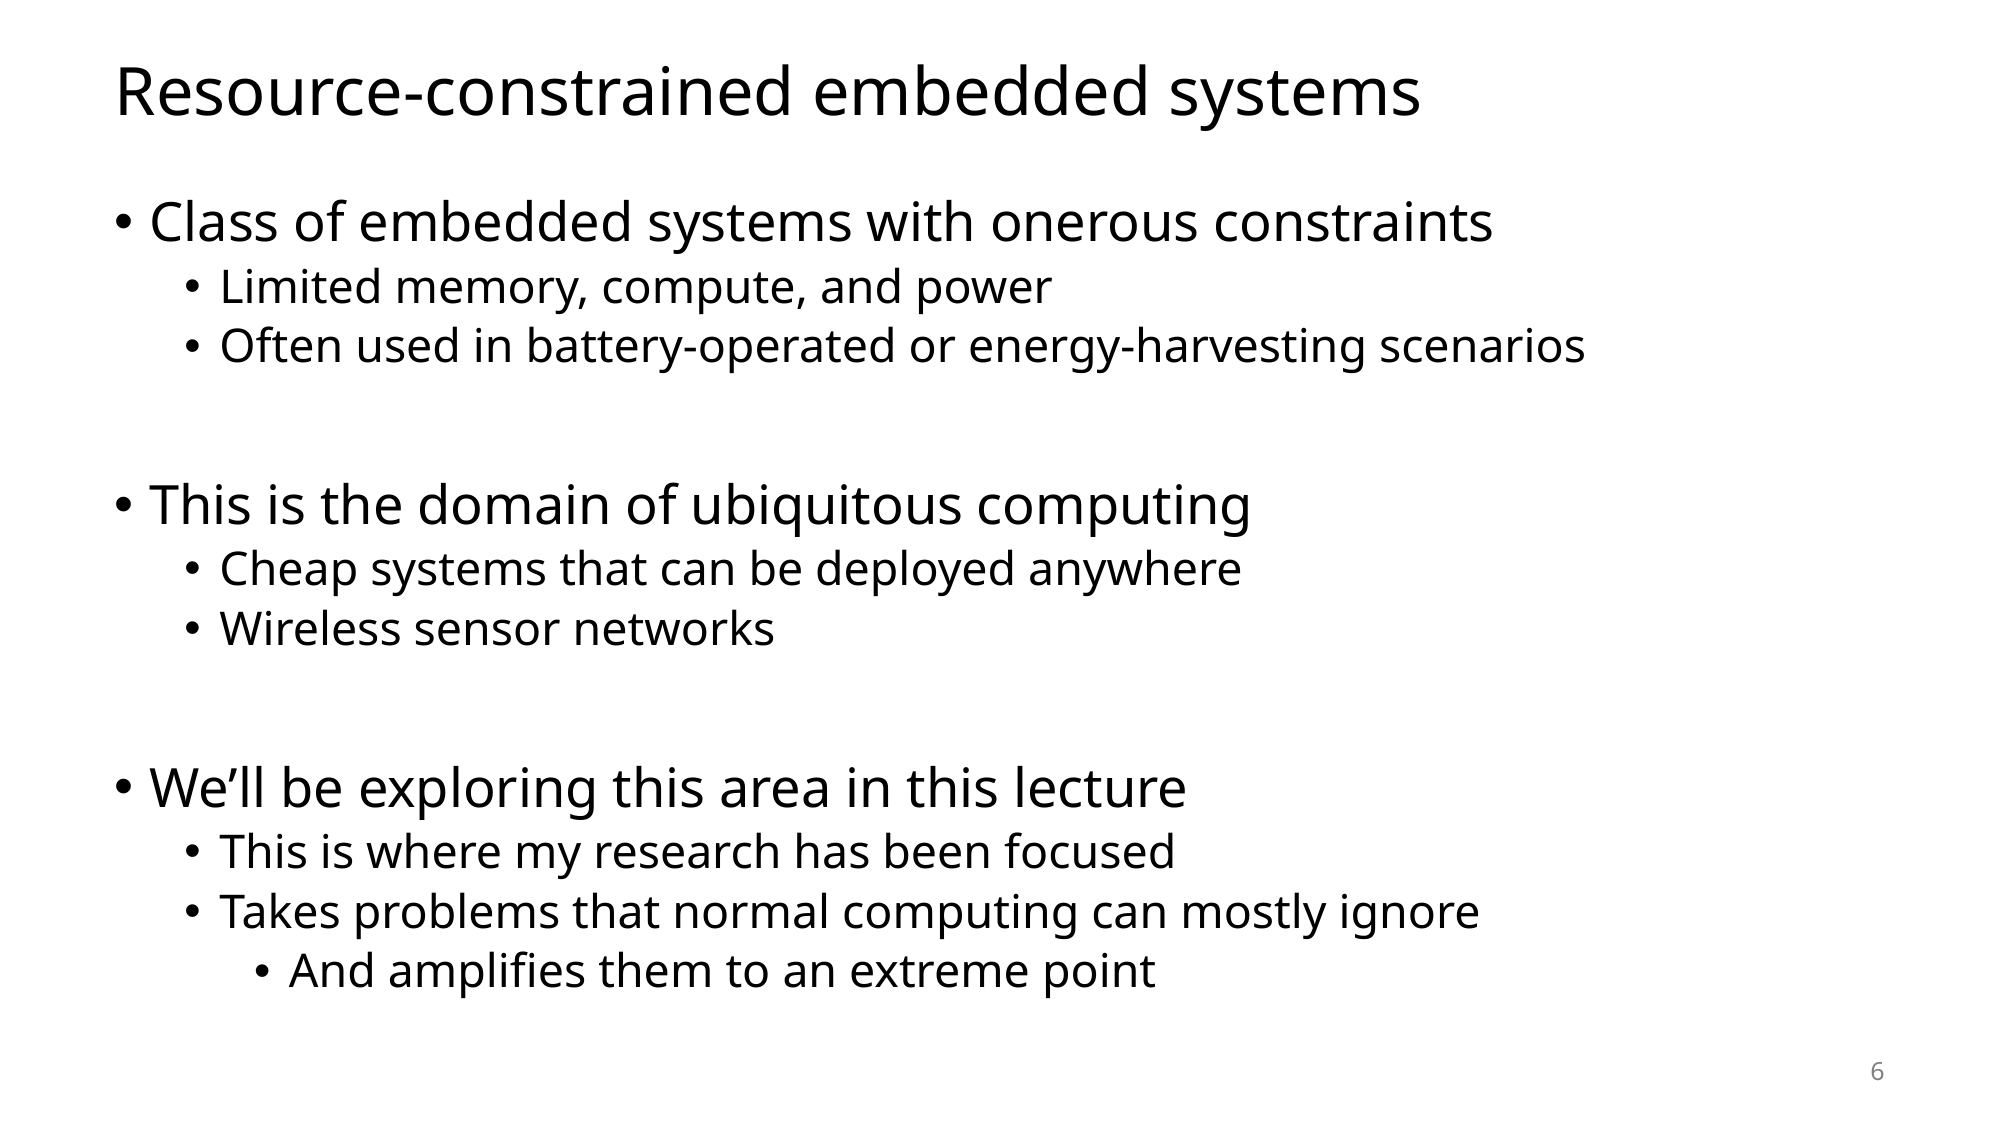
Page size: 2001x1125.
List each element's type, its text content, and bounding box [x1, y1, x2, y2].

slide_number 6 [1749, 1042, 1900, 1103]
title Resource-constrained embedded systems [99, 37, 1900, 150]
list Class of embedded systems with onerous constraints Limited memory, compute, and power Often used in battery-operated or energy-harvesting scenarios This is the domain of ubiquitous computing Cheap systems that can be deployed anywhere Wireless sensor networks We’ll be exploring this area in this lecture This is where my research has been focused Takes problems that normal computing can mostly ignore And amplifies them to an extreme point [99, 187, 1900, 1013]
